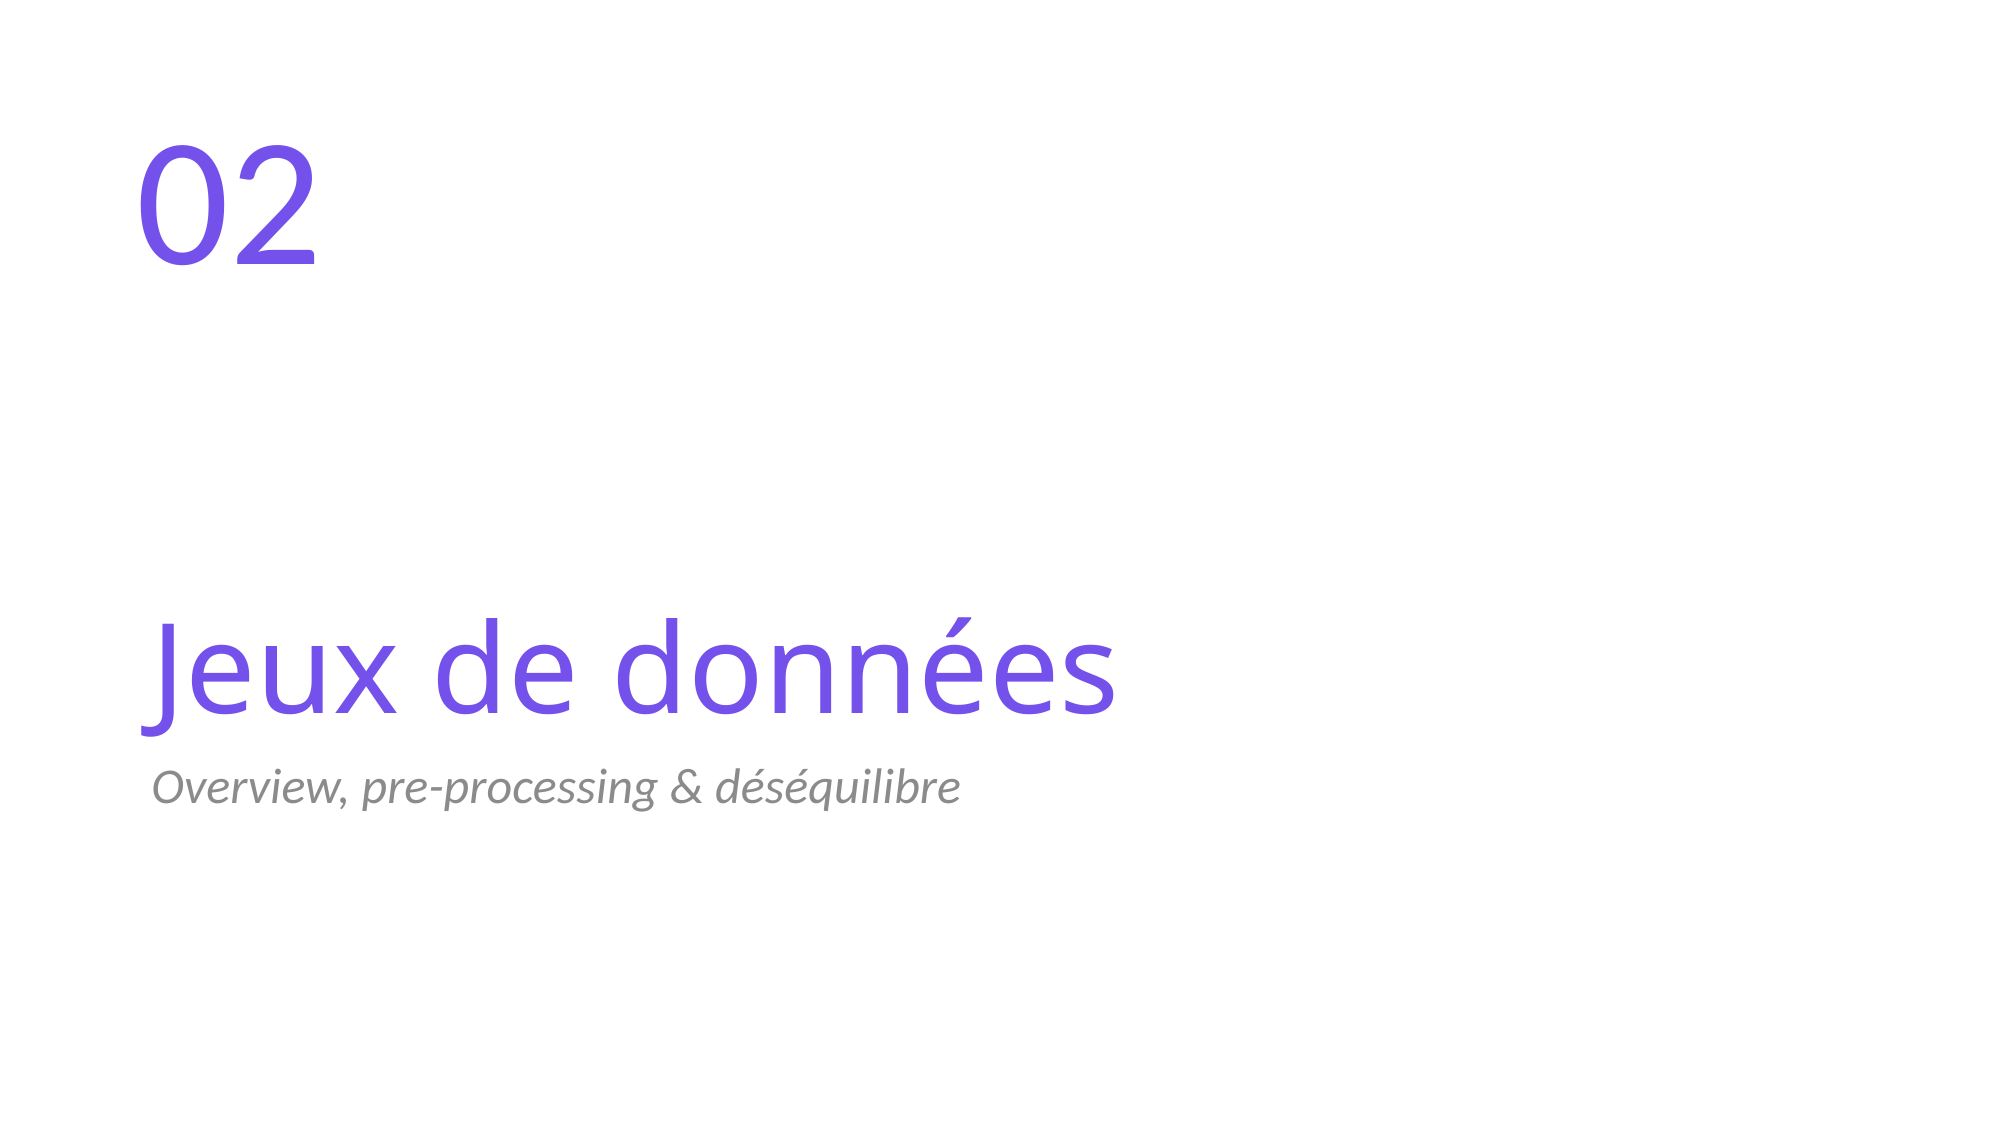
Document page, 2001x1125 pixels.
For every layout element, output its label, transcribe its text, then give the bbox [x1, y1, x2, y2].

list 02 [136, 35, 413, 312]
title Jeux de données [136, 280, 1862, 749]
list Overview, pre-processing & déséquilibre [136, 752, 1000, 999]
